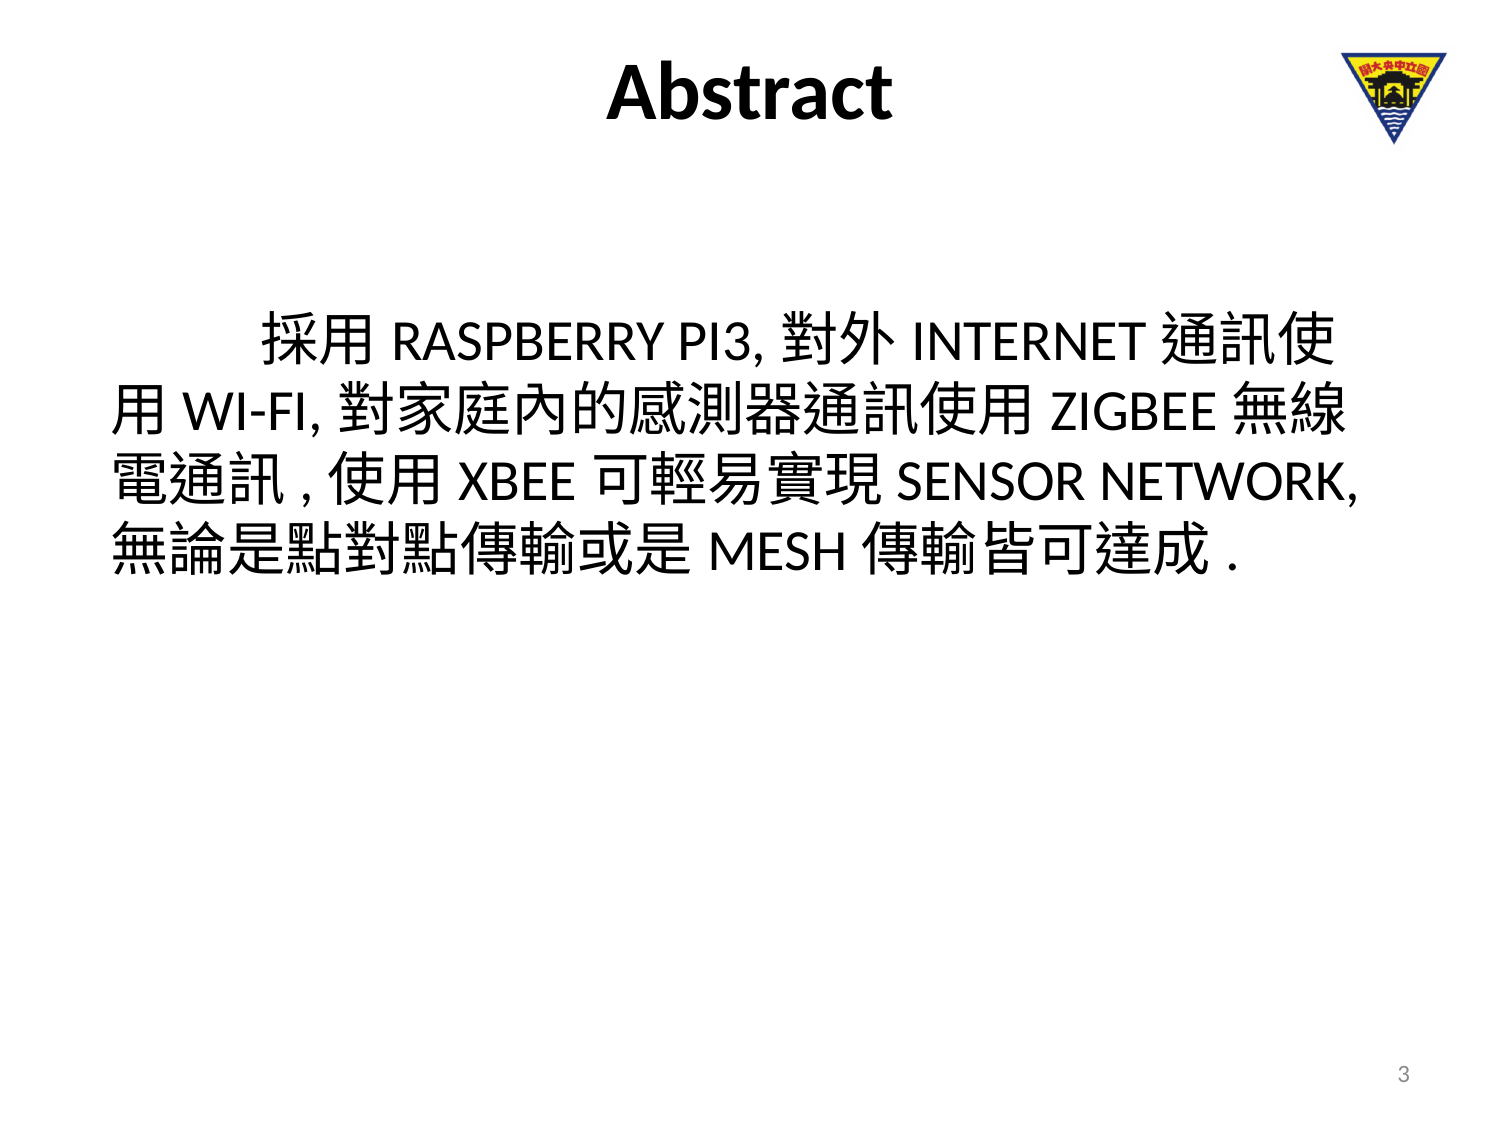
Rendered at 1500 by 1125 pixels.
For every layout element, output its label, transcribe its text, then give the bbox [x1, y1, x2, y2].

slide_number 3 [1074, 1042, 1425, 1103]
title Abstract [75, 0, 1425, 144]
picture [1329, 43, 1455, 155]
text_box 採用RASPBERRY PI3,對外INTERNET通訊使用WI-FI,對家庭內的感測器通訊使用ZIGBEE無線電通訊,使用XBEE可輕易實現SENSOR NETWORK, 無論是點對點傳輸或是MESH傳輸皆可達成. [95, 164, 1386, 660]
